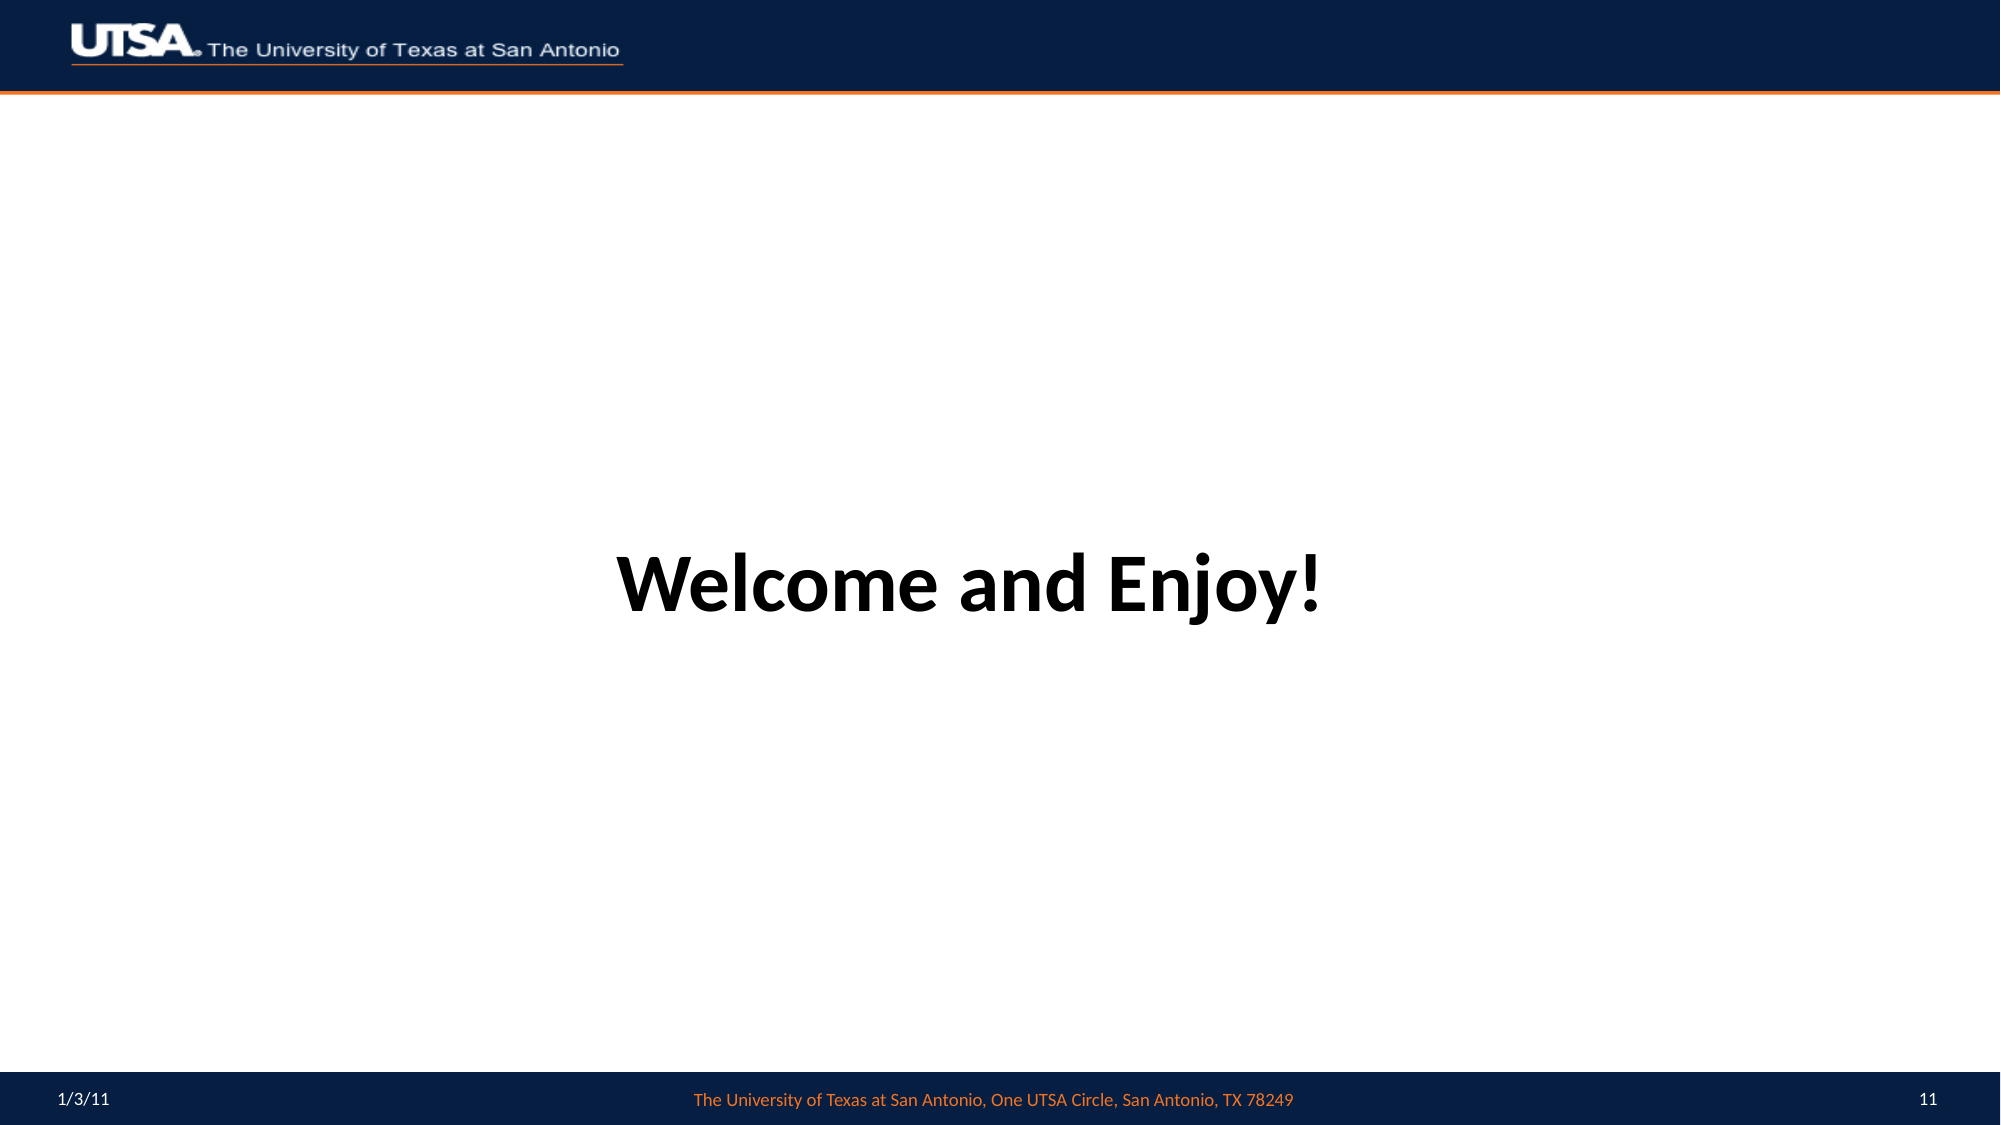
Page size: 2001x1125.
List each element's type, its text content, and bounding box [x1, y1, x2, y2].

picture [0, 1072, 2001, 1125]
text_box Welcome and Enjoy! [601, 521, 1359, 636]
picture [0, 0, 2000, 91]
